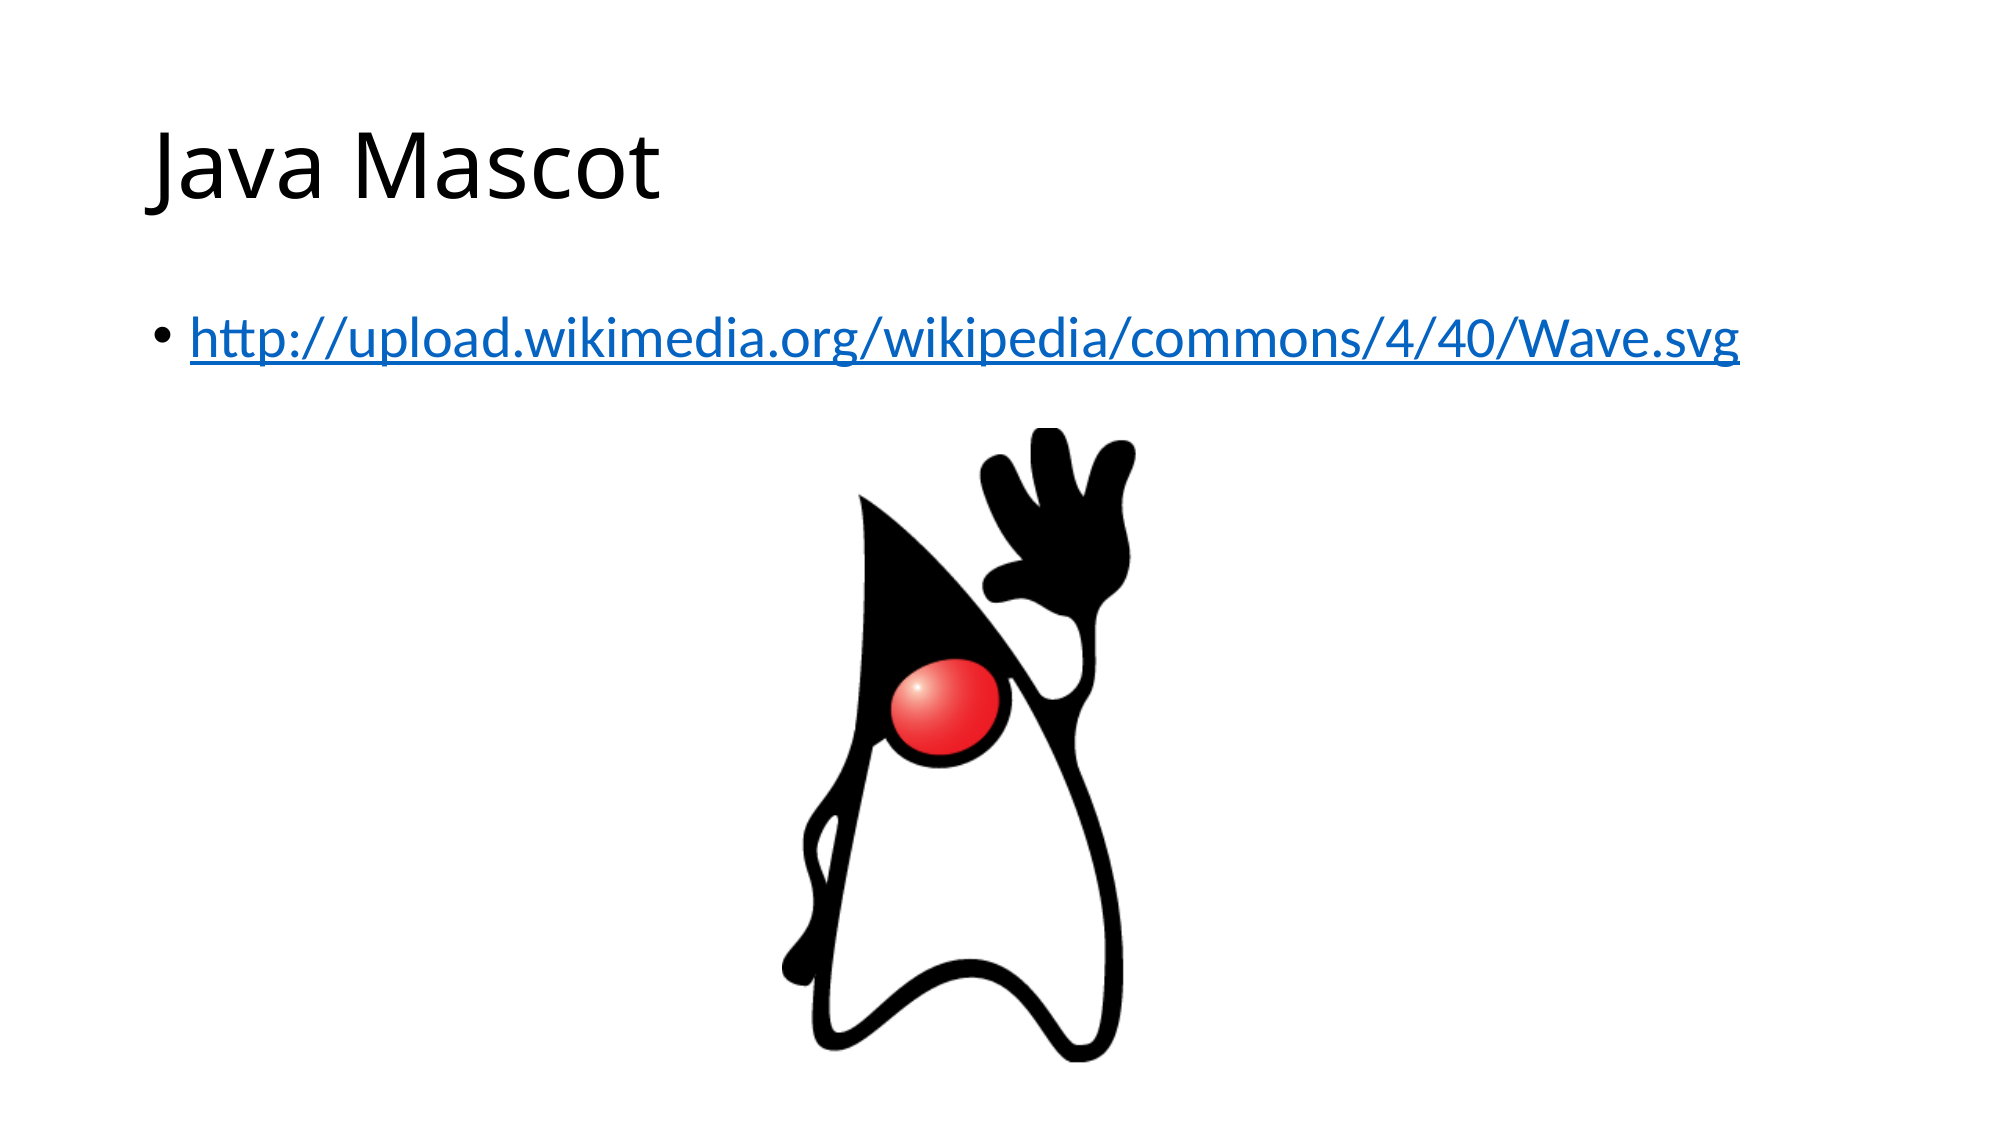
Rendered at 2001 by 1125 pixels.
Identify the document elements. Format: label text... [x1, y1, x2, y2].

list http://upload.wikimedia.org/wikipedia/commons/4/40/Wave.svg [137, 299, 1863, 1014]
title Java Mascot [137, 59, 1863, 278]
picture [782, 427, 1161, 1075]
